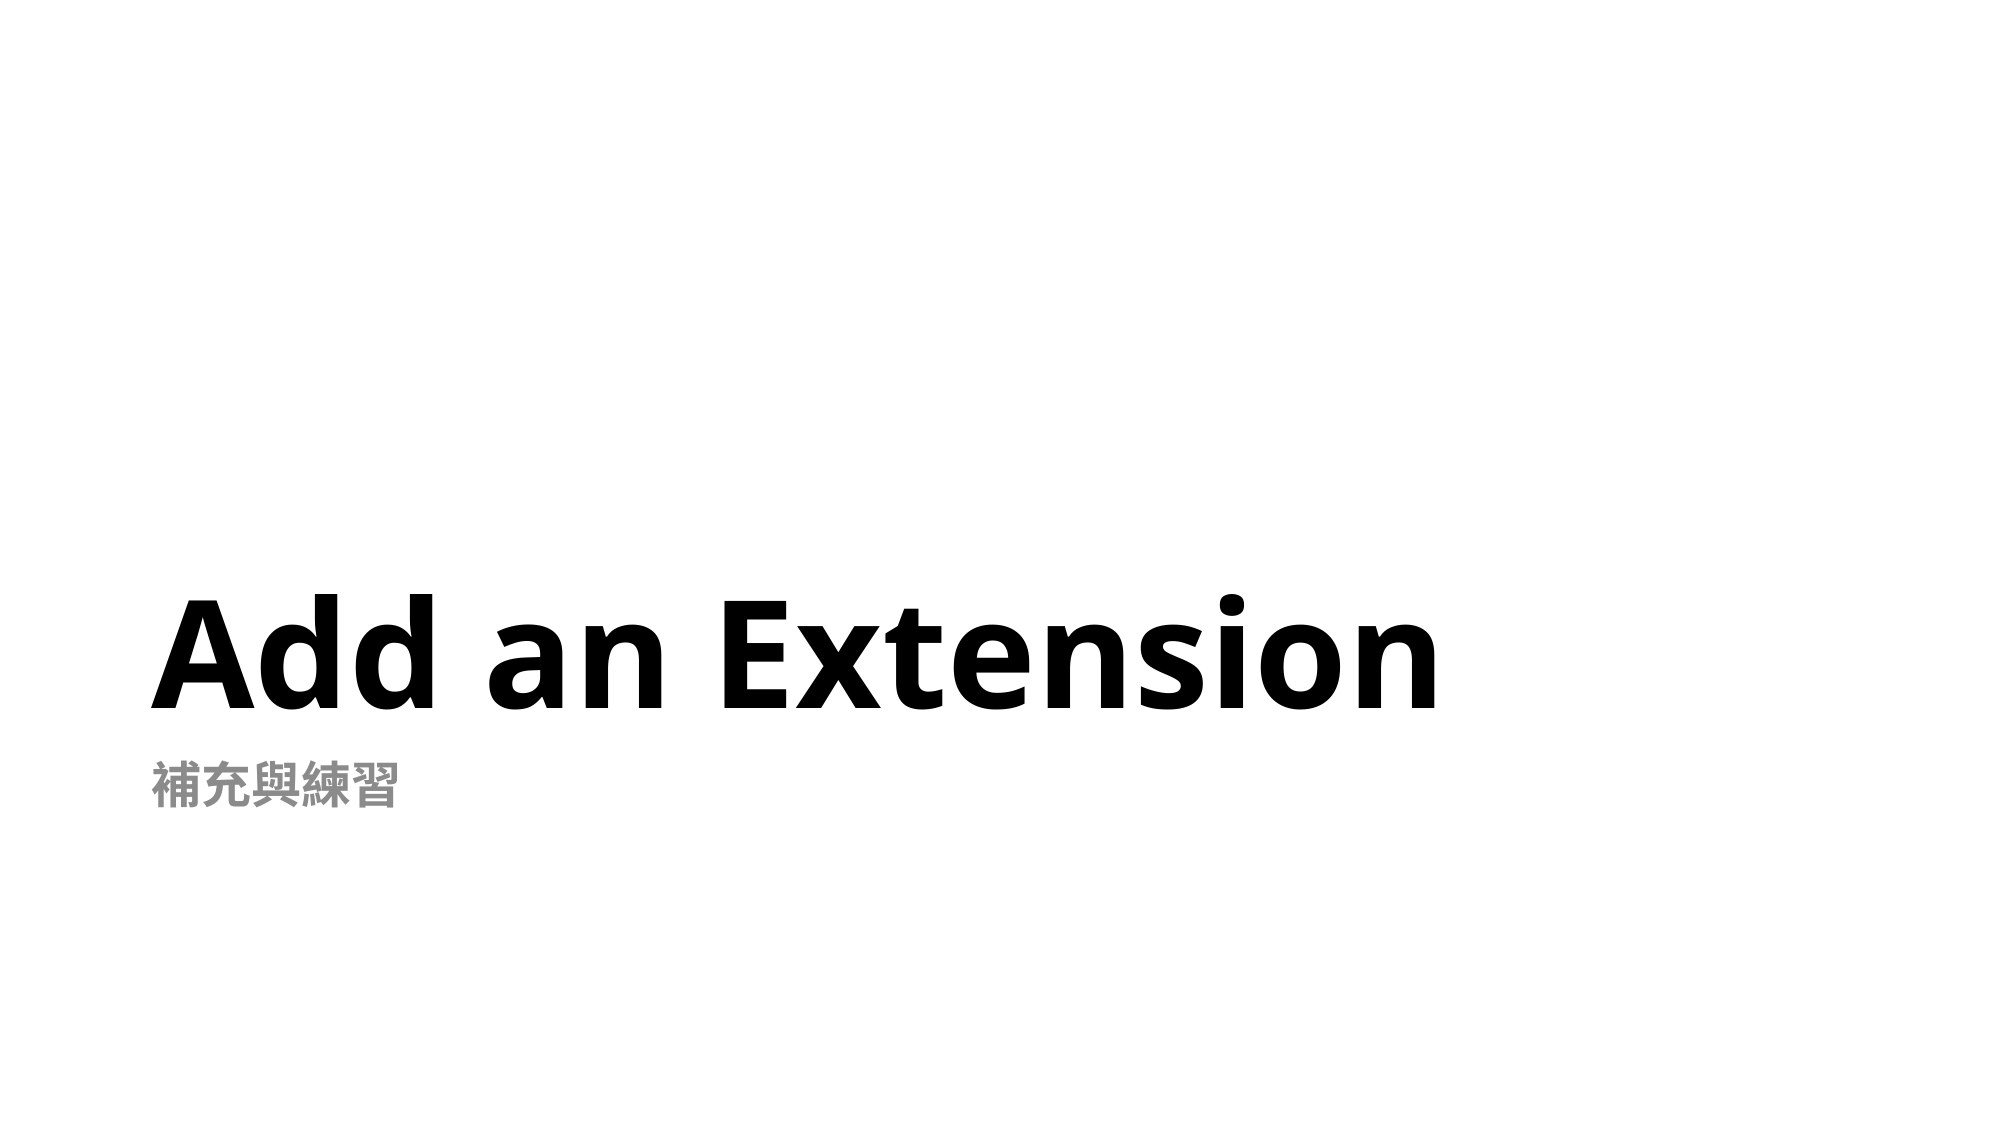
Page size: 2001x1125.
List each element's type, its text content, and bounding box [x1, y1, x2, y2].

list 補充與練習 [136, 752, 1862, 999]
title Add an Extension [136, 280, 1862, 749]
